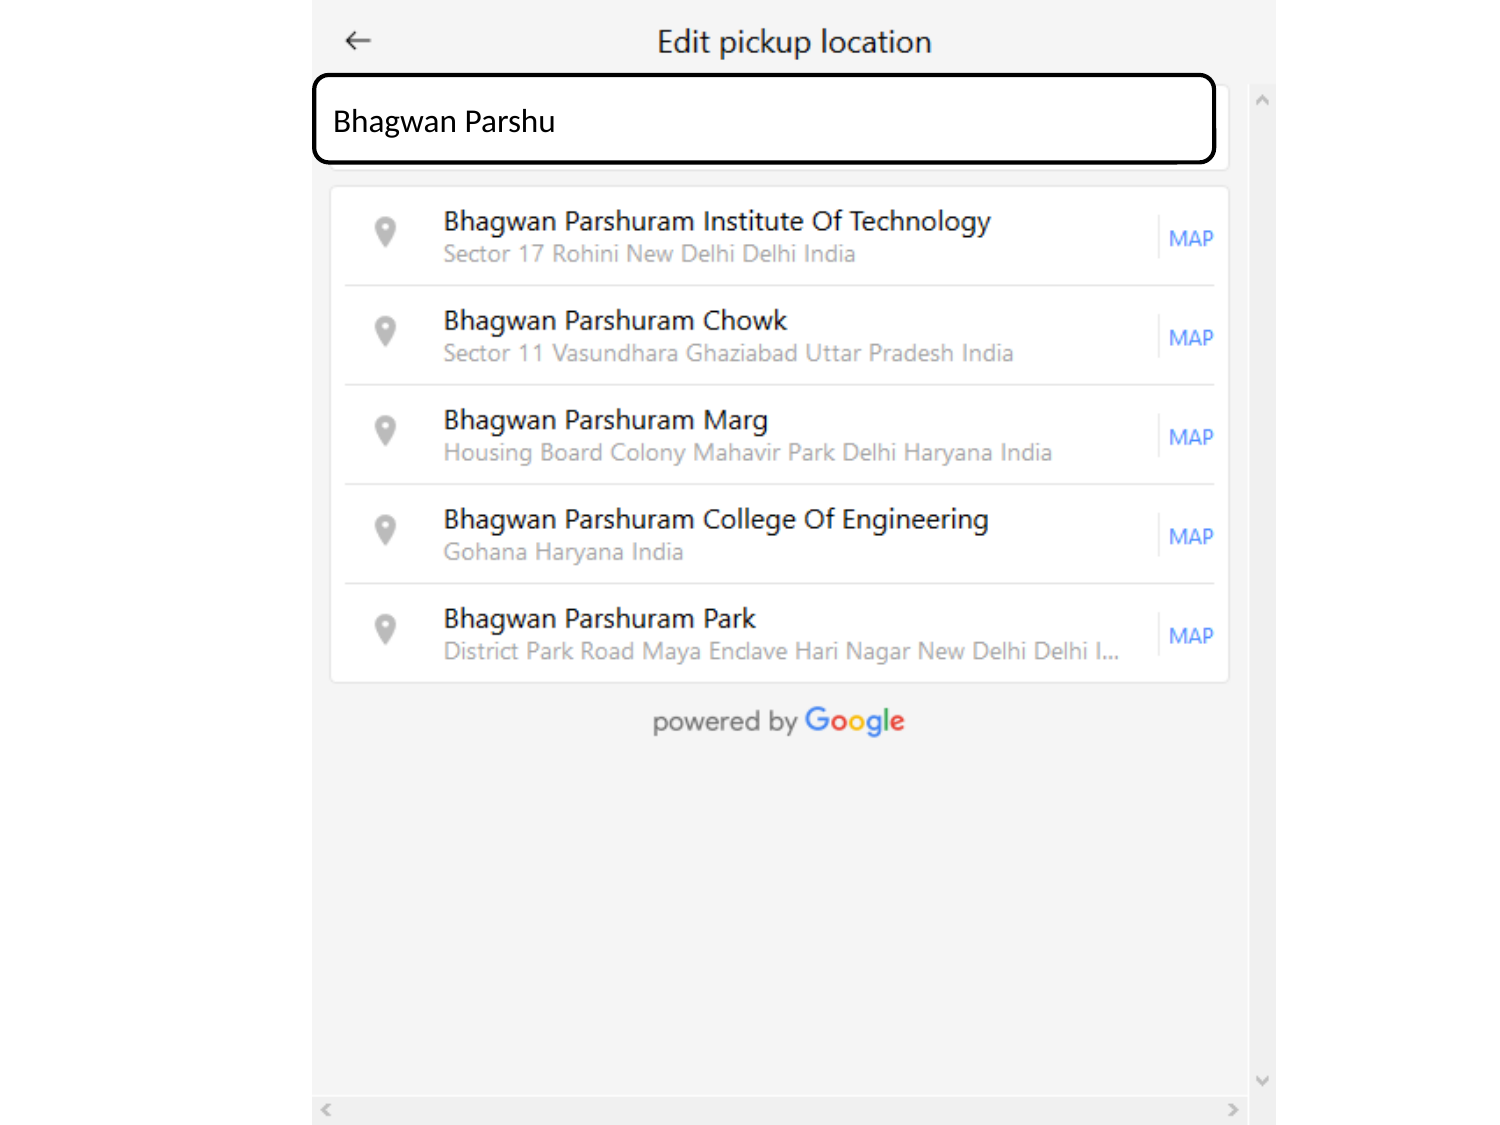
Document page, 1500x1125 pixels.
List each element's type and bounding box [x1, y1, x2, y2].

picture [312, 0, 1276, 1125]
